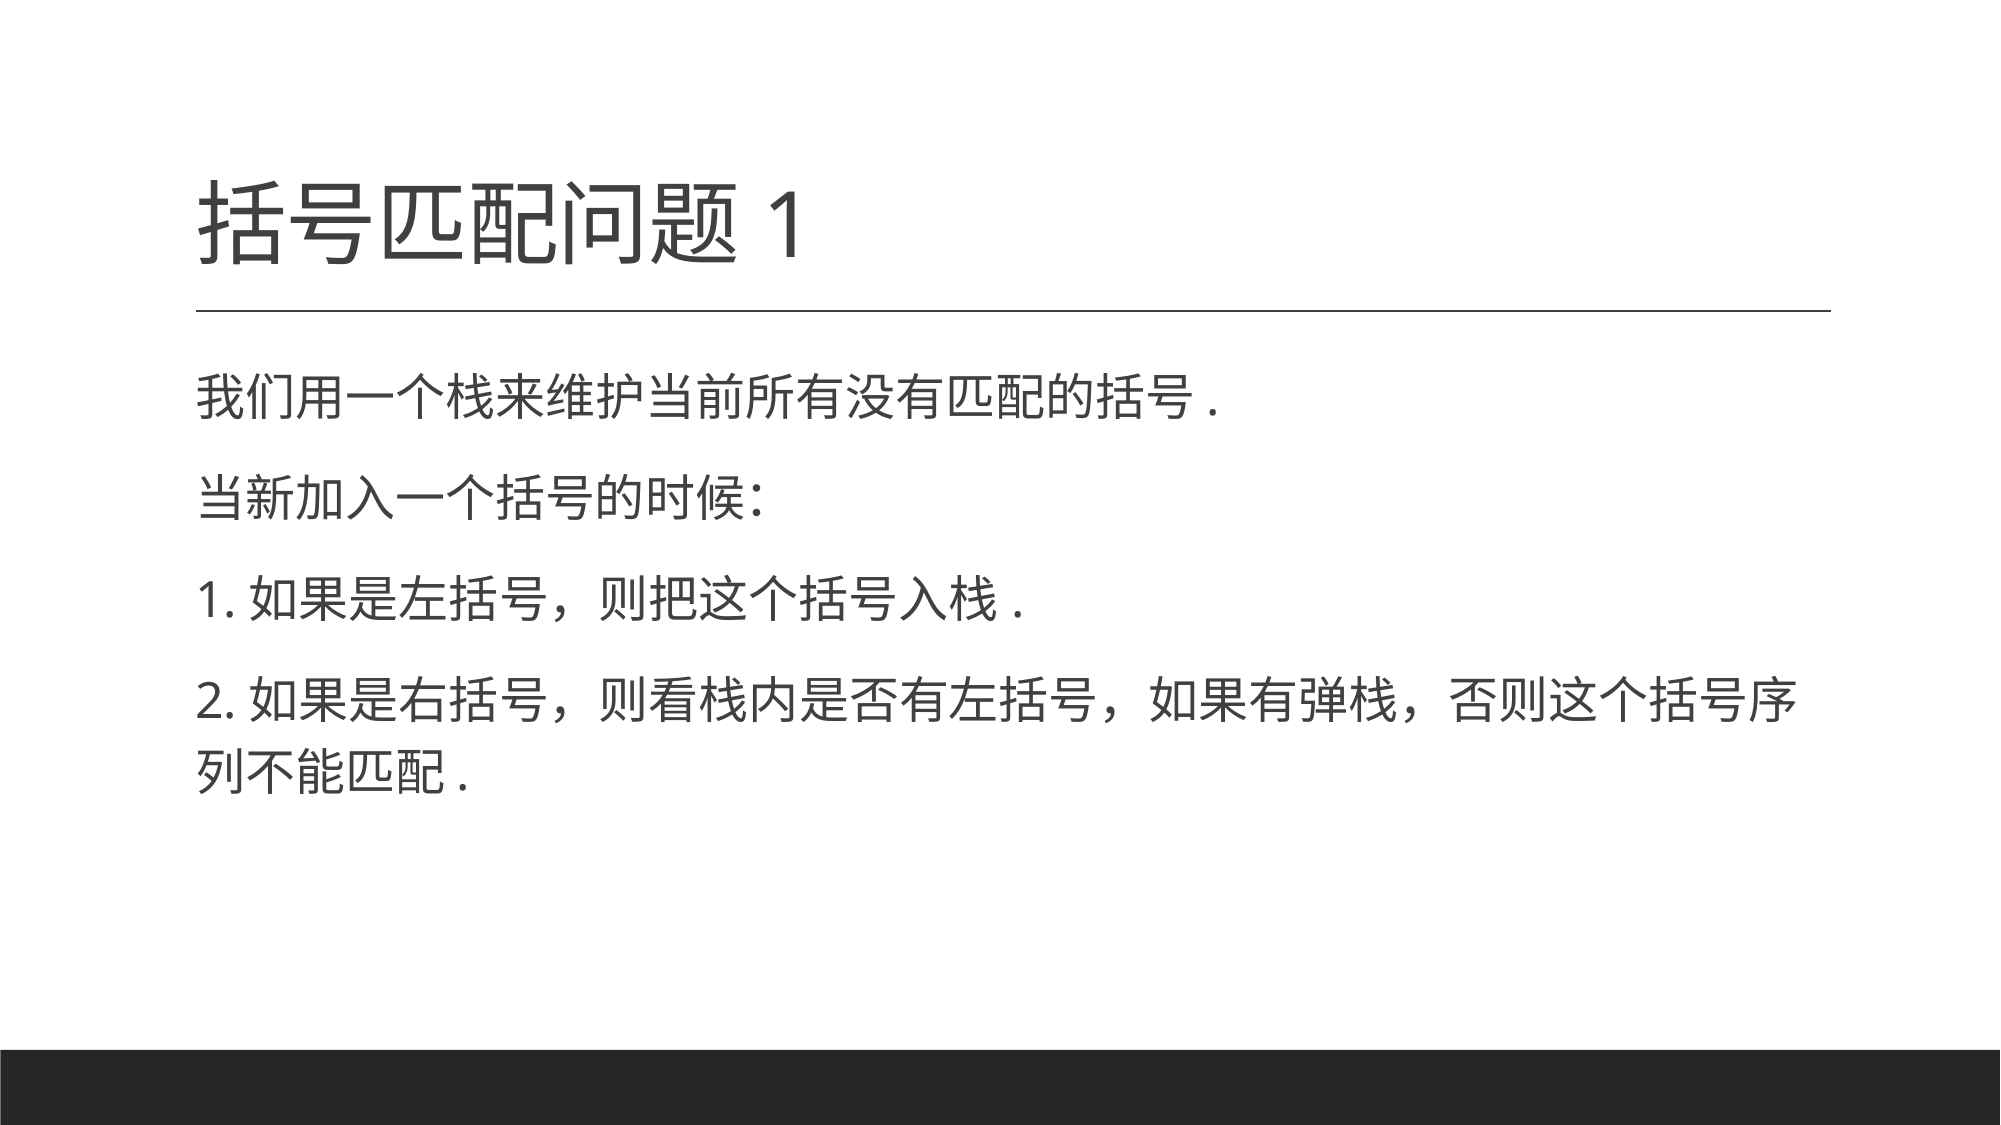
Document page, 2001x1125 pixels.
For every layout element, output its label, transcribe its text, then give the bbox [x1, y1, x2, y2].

list 我们用一个栈来维护当前所有没有匹配的括号. 当新加入一个括号的时候： 1.如果是左括号，则把这个括号入栈. 2.如果是右括号，则看栈内是否有左括号，如果有弹栈，否则这个括号序列不能匹配. [180, 345, 1830, 963]
title 括号匹配问题1 [180, 47, 1830, 285]
